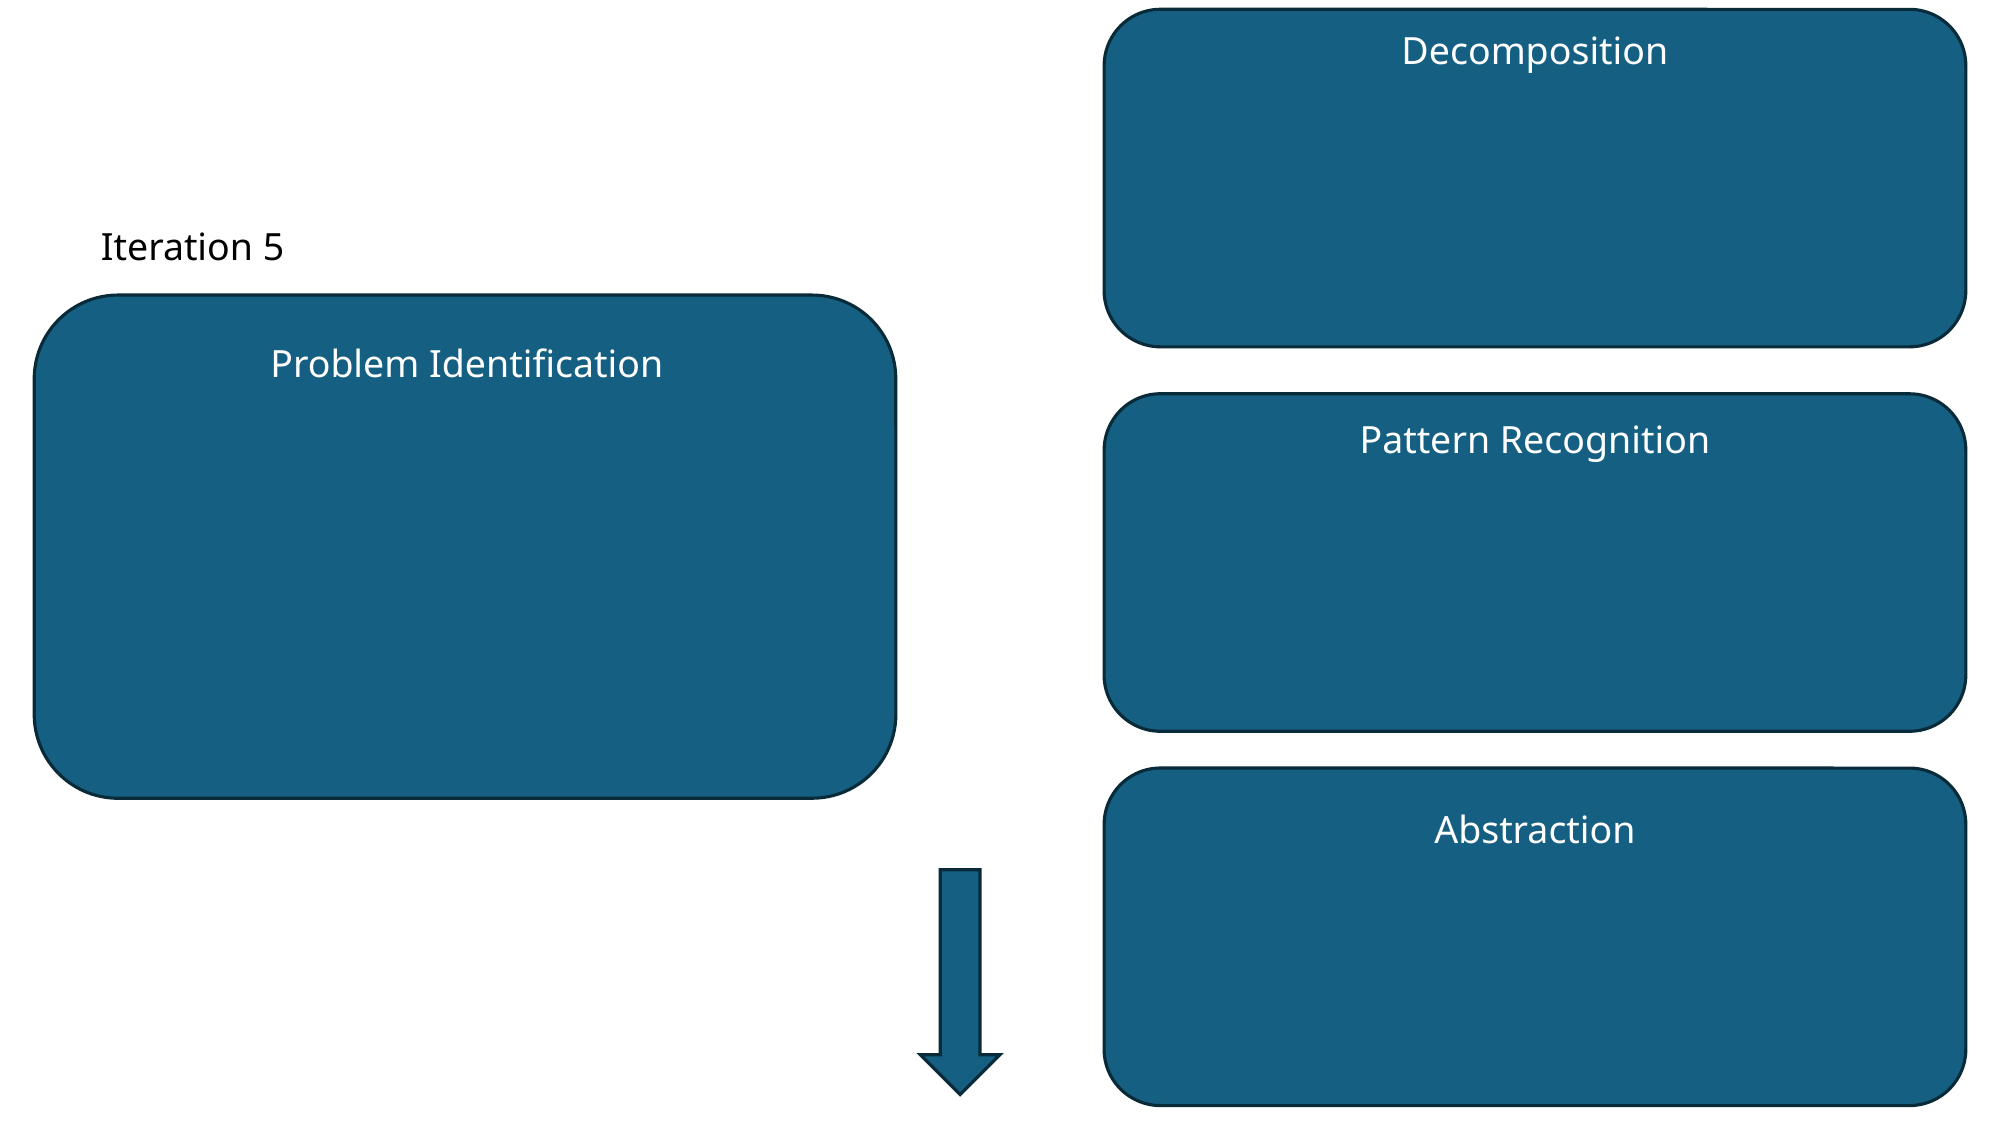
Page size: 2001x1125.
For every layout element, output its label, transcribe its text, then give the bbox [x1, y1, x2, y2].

text_box Decomposition [1118, 19, 1952, 80]
text_box [1102, 410, 1968, 733]
text_box Iteration 5 [85, 215, 300, 276]
text_box [32, 293, 898, 800]
text_box Problem Identification [50, 333, 884, 393]
text_box [1102, 766, 1968, 1108]
text_box [1120, 392, 1950, 408]
text_box [1126, 7, 1944, 19]
text_box [1102, 26, 1968, 349]
text_box Pattern Recognition [1118, 408, 1952, 469]
text_box [916, 868, 1004, 1097]
text_box Abstraction [1118, 798, 1952, 859]
